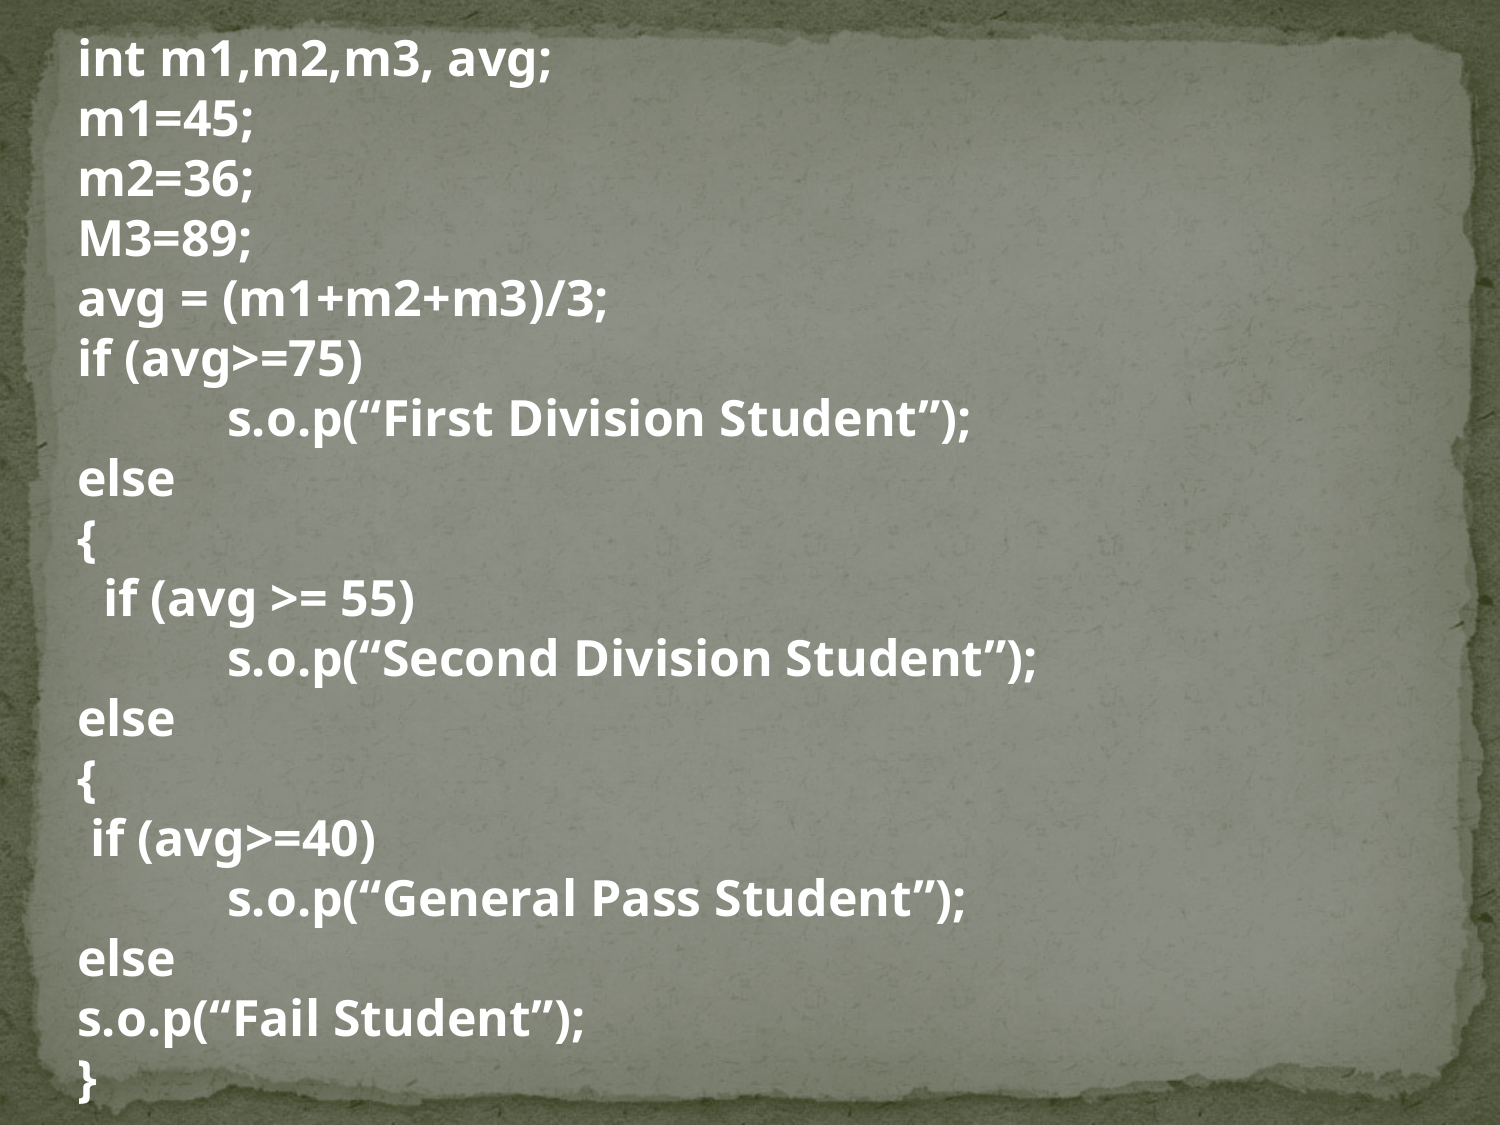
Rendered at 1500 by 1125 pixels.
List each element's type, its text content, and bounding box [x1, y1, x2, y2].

text_box int m1,m2,m3, avg; m1=45; m2=36; M3=89; avg = (m1+m2+m3)/3; if (avg>=75) s.o.p(“First Division Student”); else { if (avg >= 55) s.o.p(“Second Division Student”); else { if (avg>=40) s.o.p(“General Pass Student”); else s.o.p(“Fail Student”); } [62, 19, 1425, 1114]
